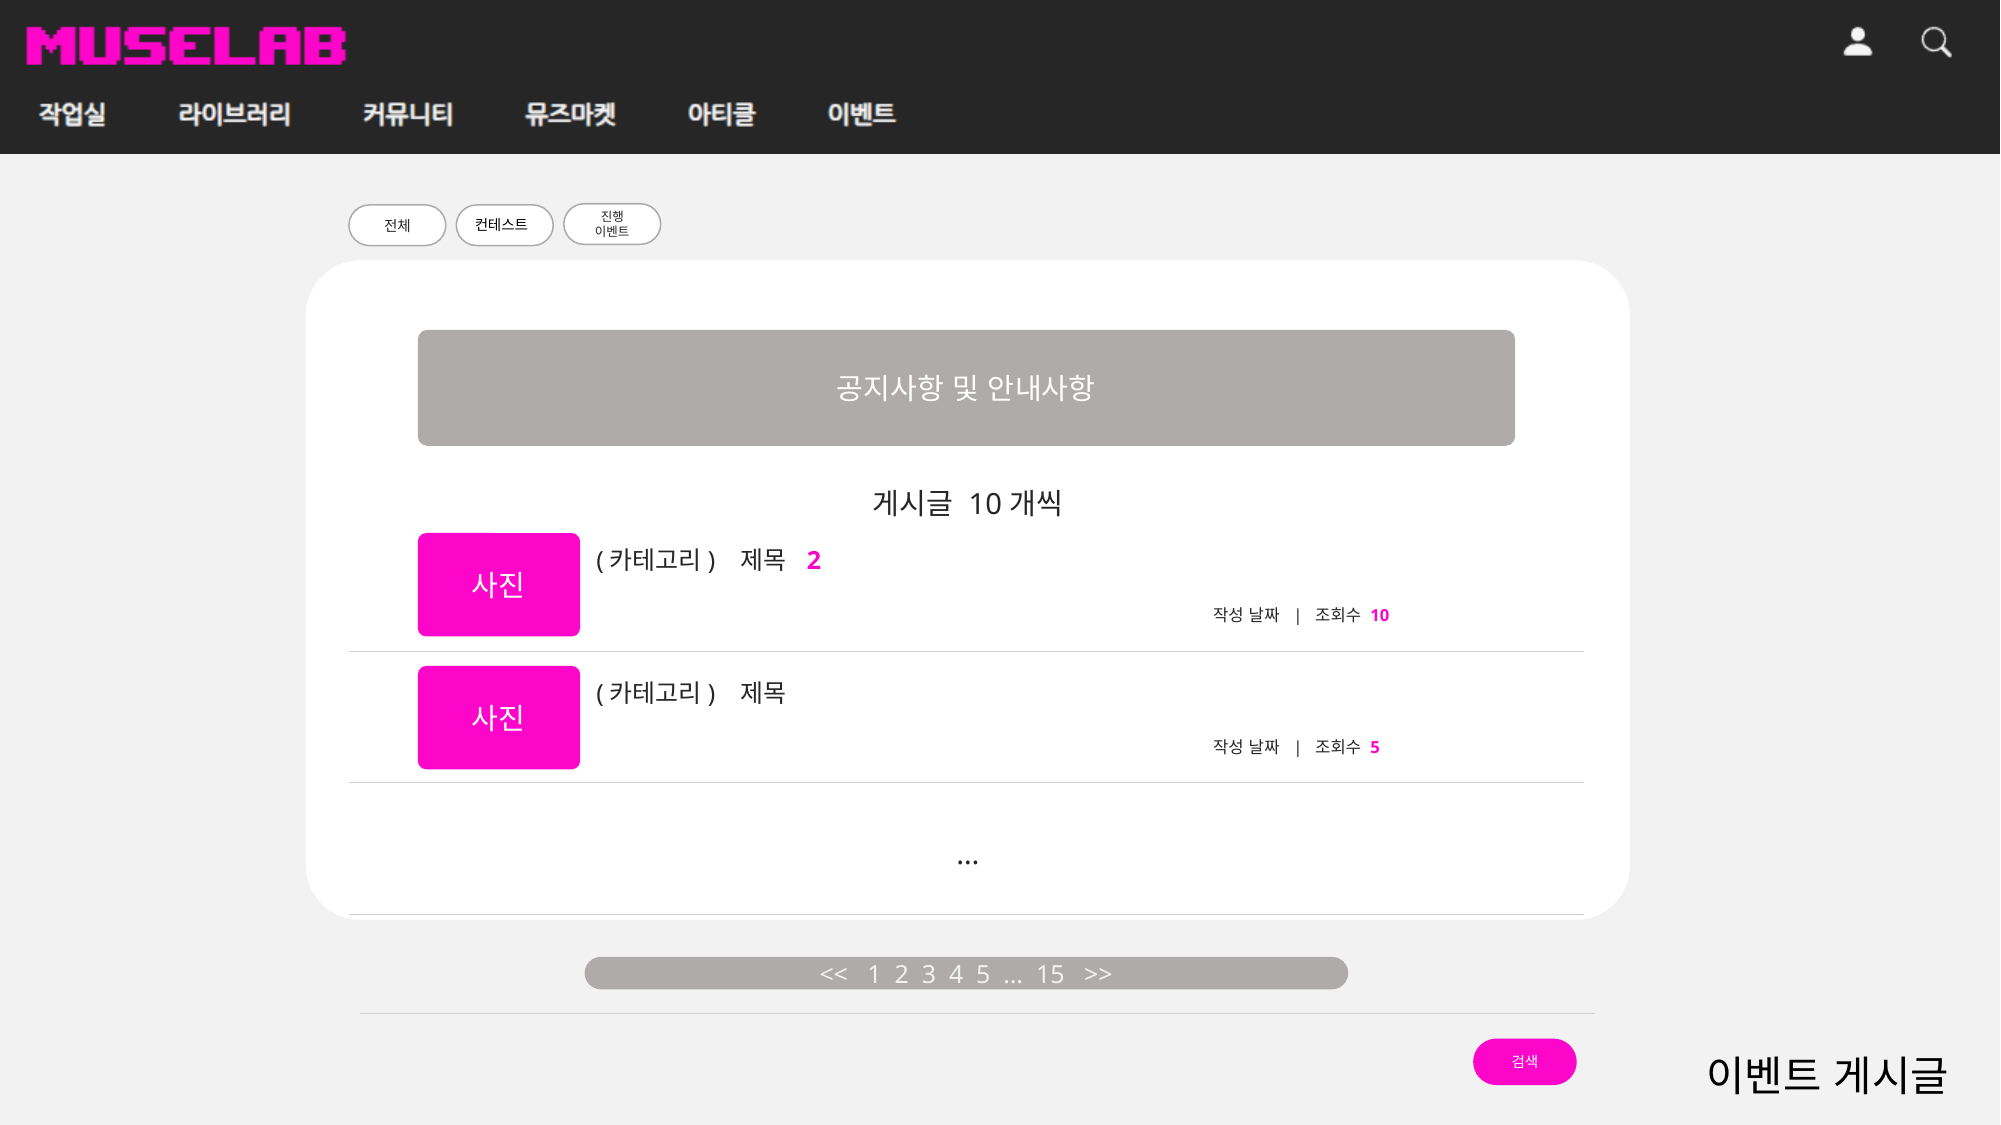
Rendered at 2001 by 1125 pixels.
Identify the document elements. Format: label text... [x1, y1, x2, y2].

picture [0, 0, 2000, 154]
text_box 검색 [1472, 1037, 1578, 1087]
text_box << 1 2 3 4 5 … 15 >> [583, 955, 1350, 991]
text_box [348, 203, 661, 246]
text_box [305, 260, 1630, 920]
text_box 이벤트 게시글 [1609, 1041, 2000, 1107]
